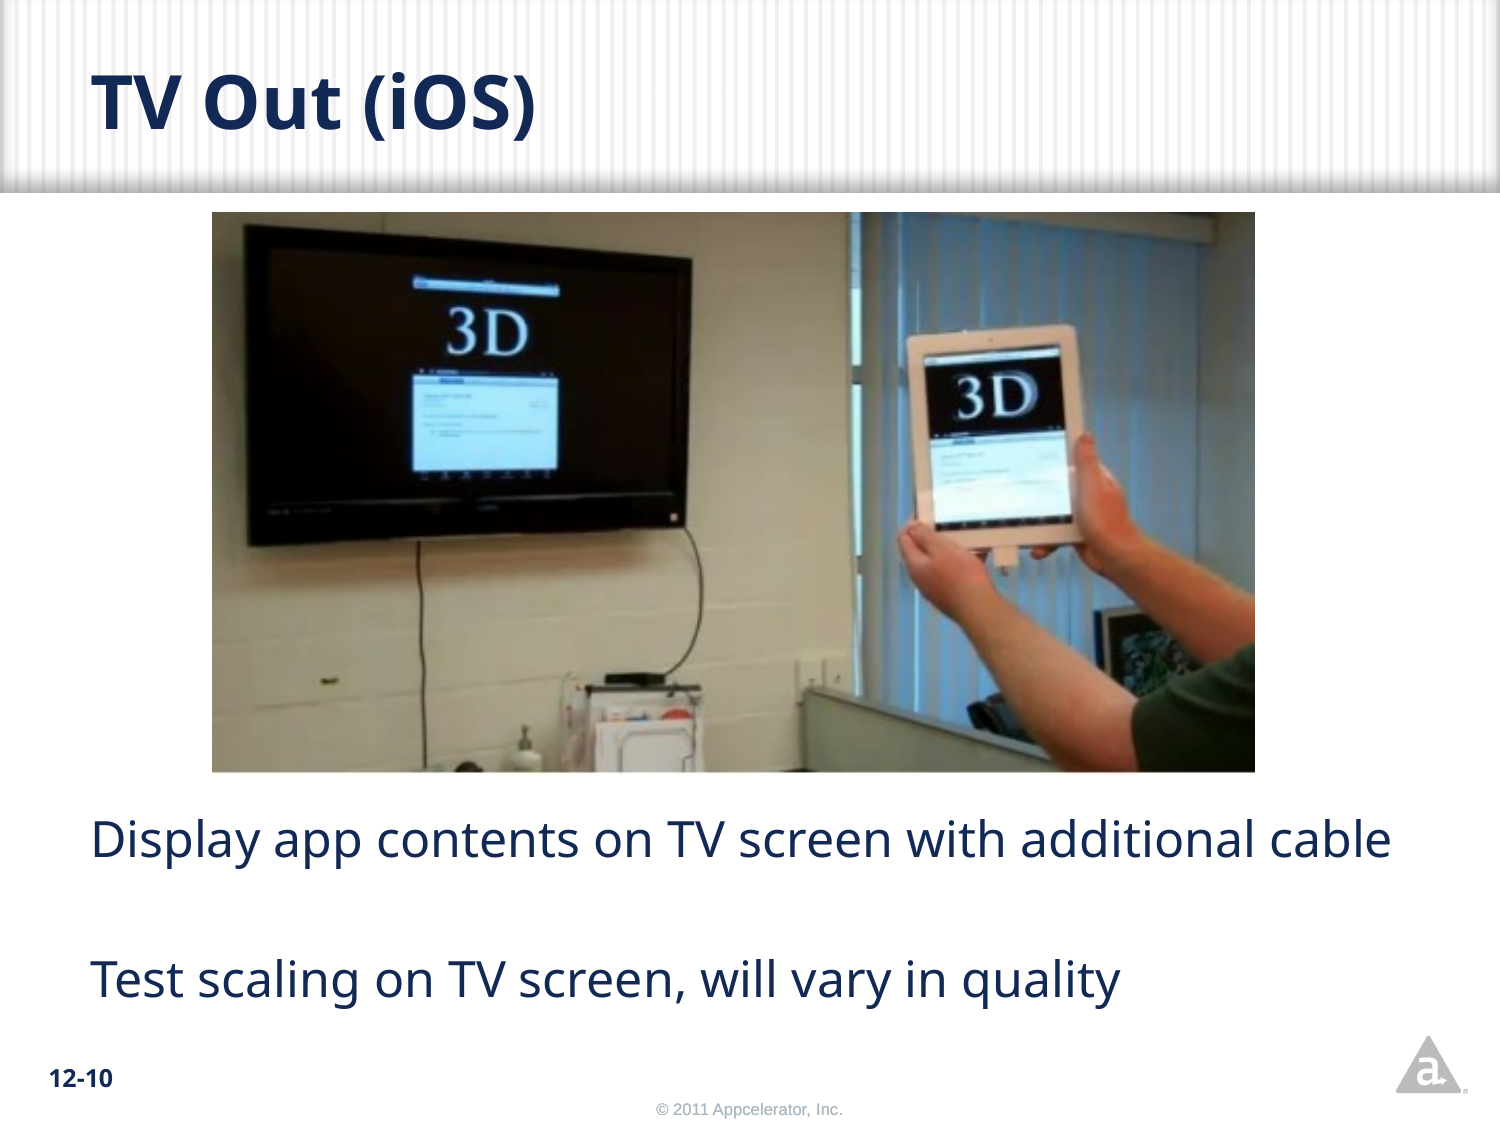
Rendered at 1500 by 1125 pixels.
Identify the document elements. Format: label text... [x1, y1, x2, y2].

picture [1394, 1035, 1469, 1095]
slide_number 12-10 [33, 1050, 384, 1110]
picture [0, 0, 1500, 194]
picture [212, 212, 1255, 776]
list Display app contents on TV screen with additional cable Test scaling on TV screen, will vary in quality [75, 800, 1425, 1050]
